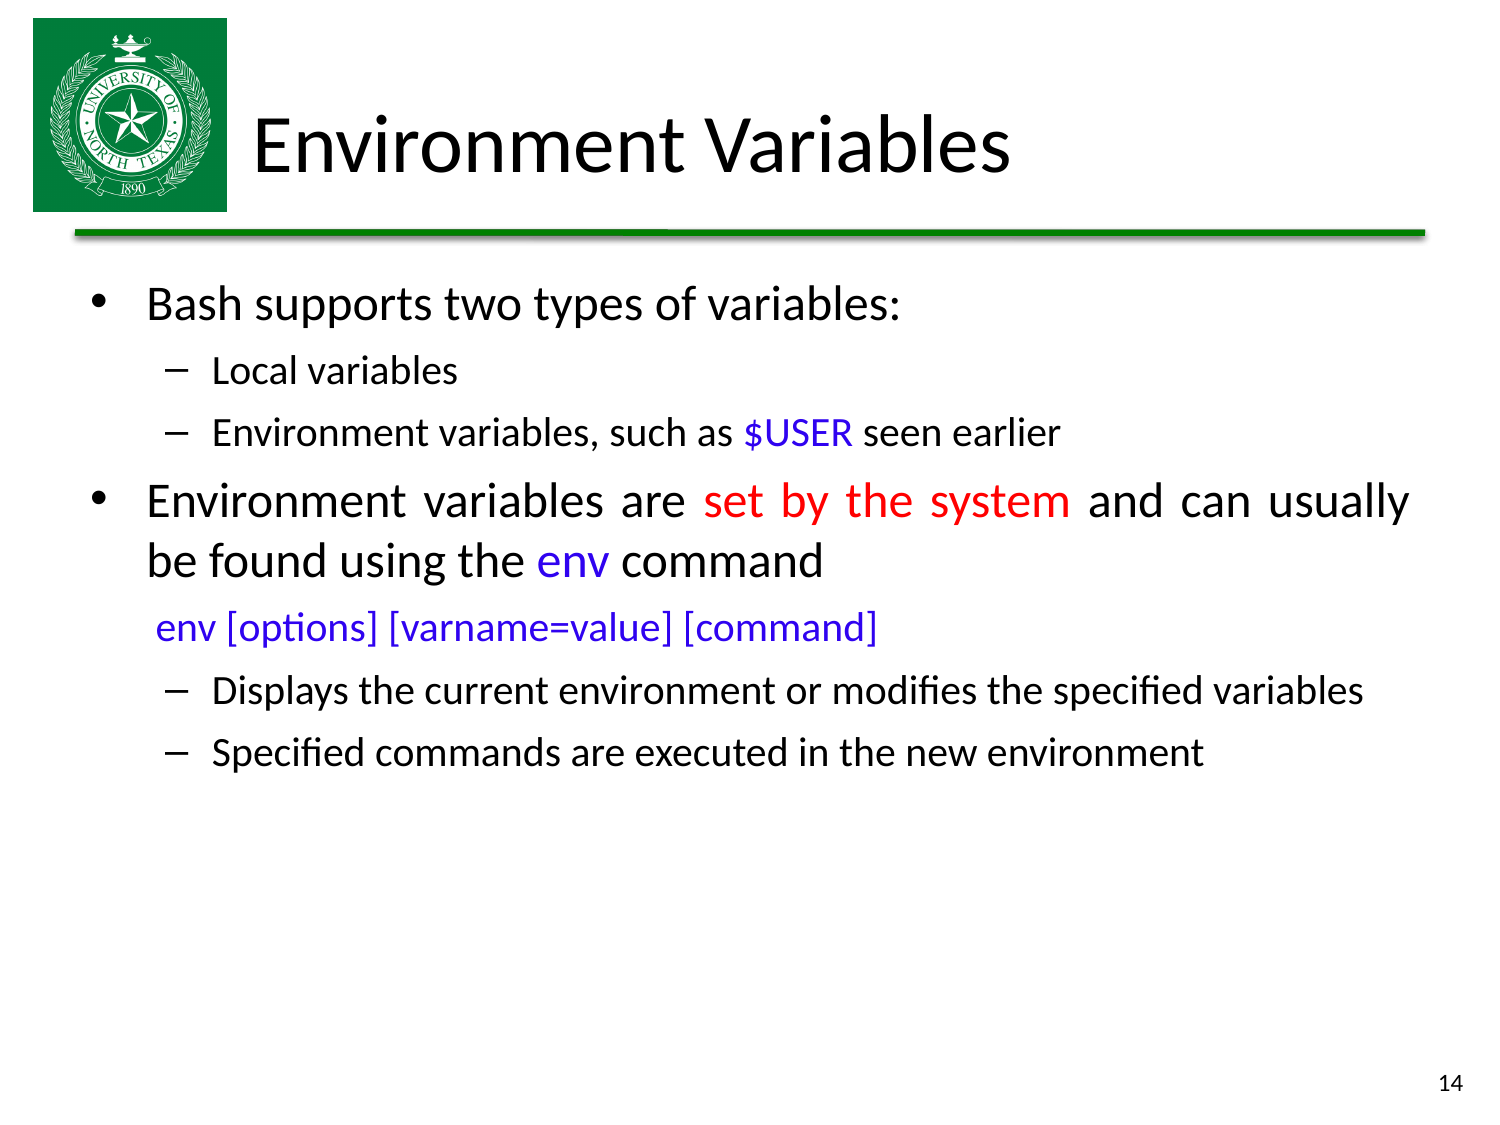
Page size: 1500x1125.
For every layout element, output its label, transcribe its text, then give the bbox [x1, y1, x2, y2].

picture [33, 17, 228, 212]
slide_number 14 [1418, 1051, 1479, 1112]
title Environment Variables [237, 45, 1479, 233]
list Bash supports two types of variables: Local variables Environment variables, such as $USER seen earlier Environment variables are set by the system and can usually be found using the env command env [options] [varname=value] [command] Displays the current environment or modifies the specified variables Specified commands are executed in the new environment [75, 262, 1425, 1052]
